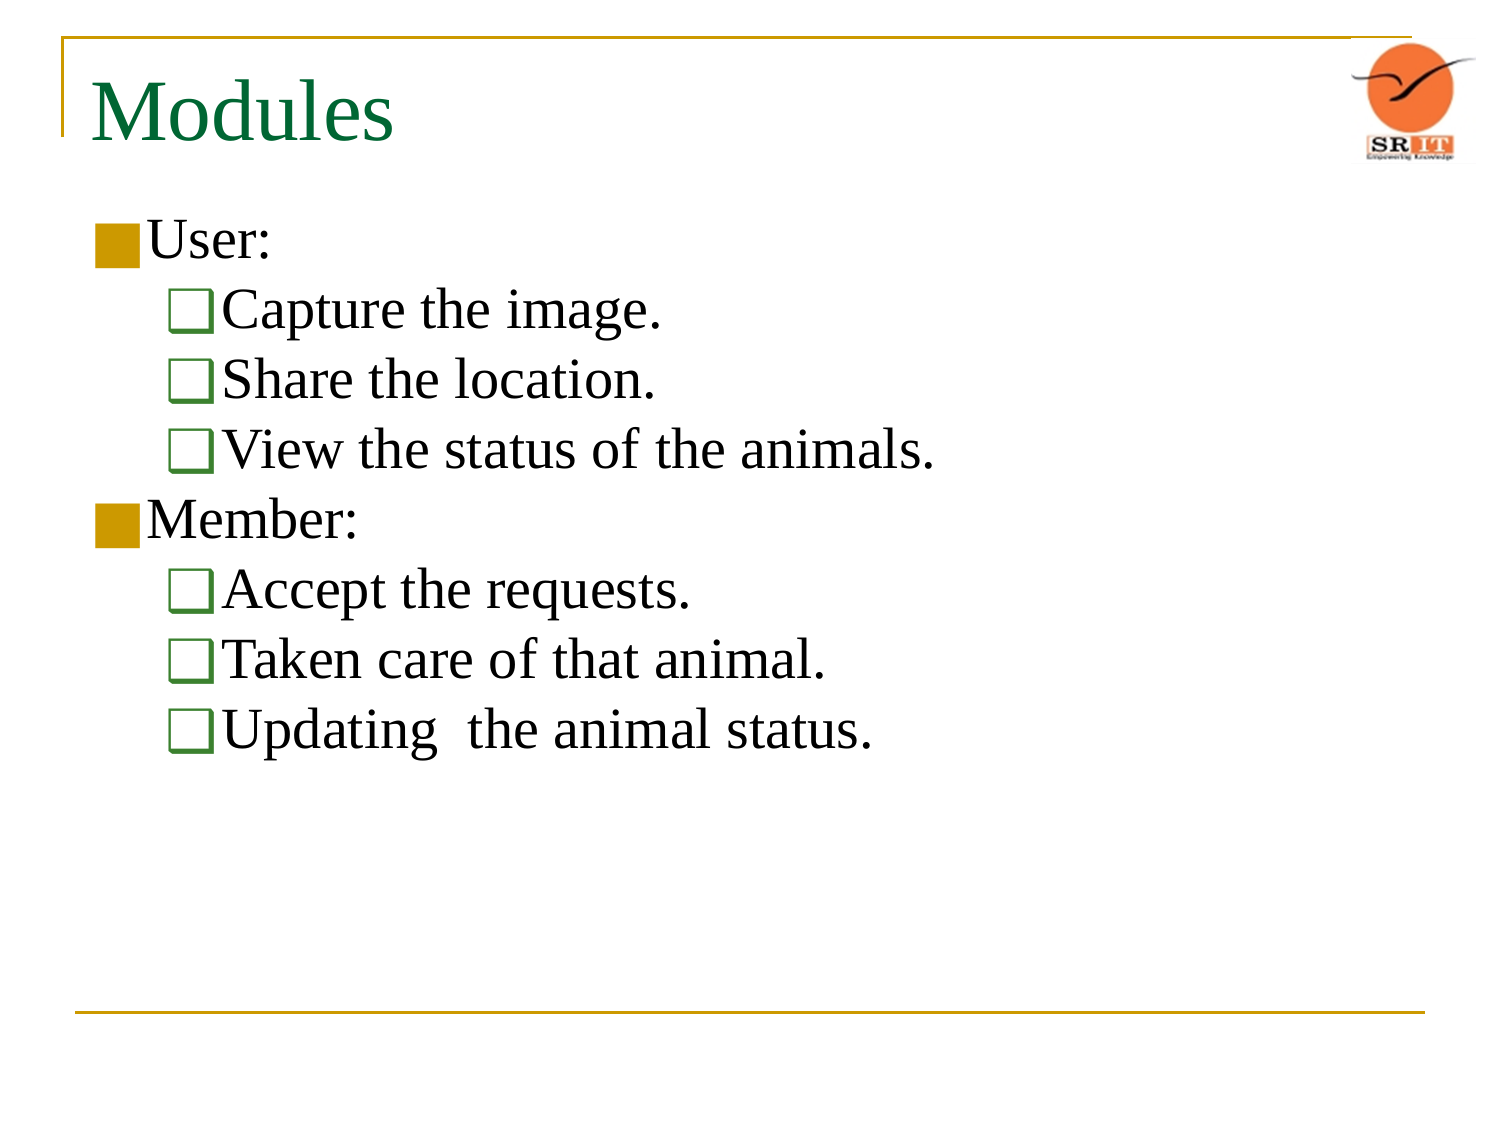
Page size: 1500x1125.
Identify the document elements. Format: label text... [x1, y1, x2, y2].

list User: Capture the image. Share the location. View the status of the animals. Member: Accept the requests. Taken care of that animal. Updating the animal status. [75, 192, 1426, 958]
title Modules [75, 45, 1425, 192]
picture [1350, 37, 1477, 165]
